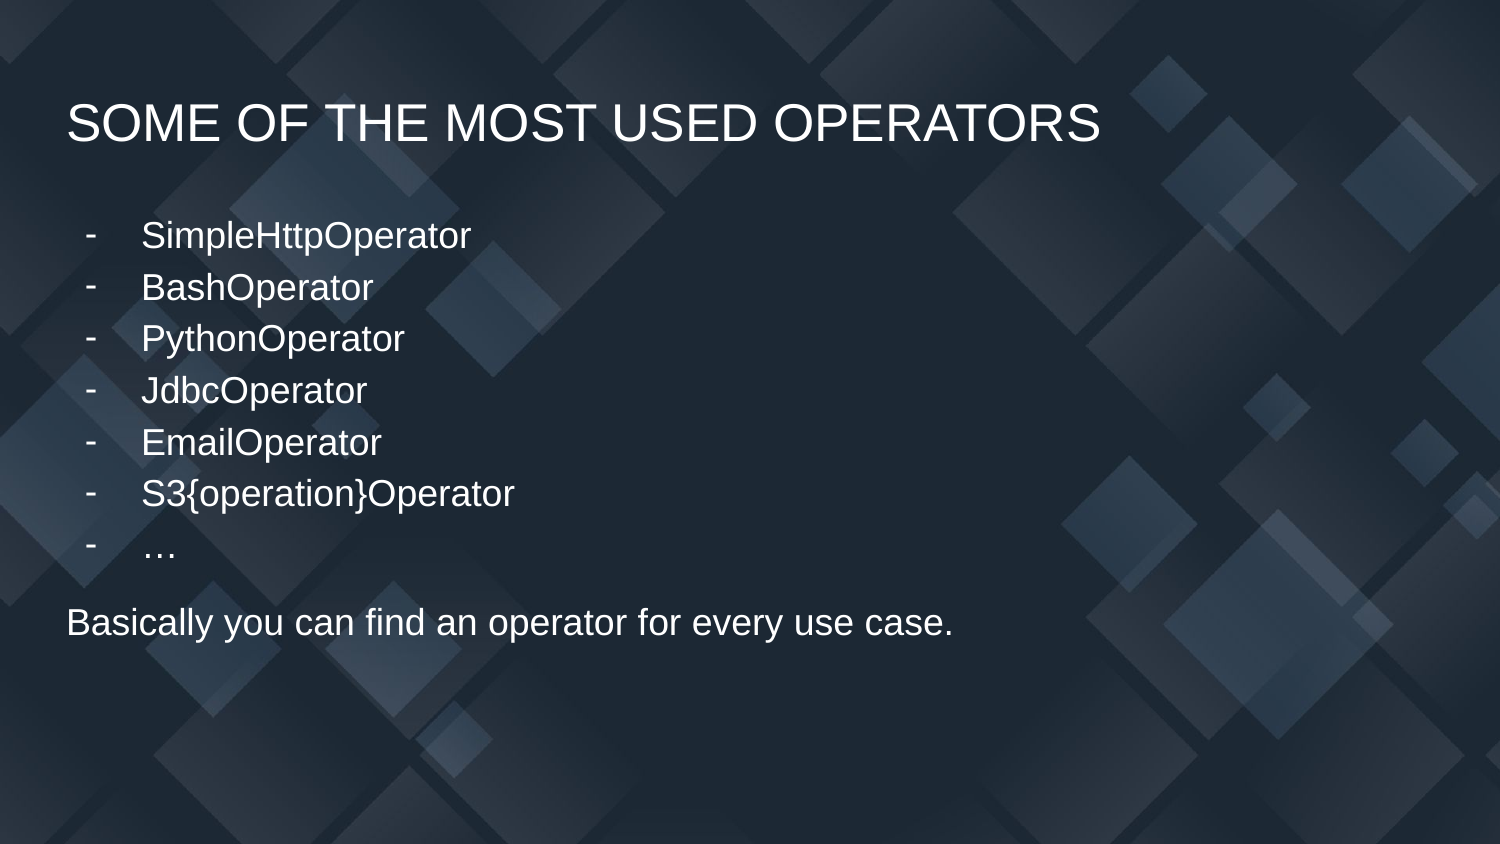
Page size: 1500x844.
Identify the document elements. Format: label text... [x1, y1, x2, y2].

picture [0, 0, 1500, 844]
list SimpleHttpOperator BashOperator PythonOperator JdbcOperator EmailOperator S3{operation}Operator … Basically you can find an operator for every use case. [51, 189, 1449, 750]
title SOME OF THE MOST USED OPERATORS [51, 72, 1449, 167]
